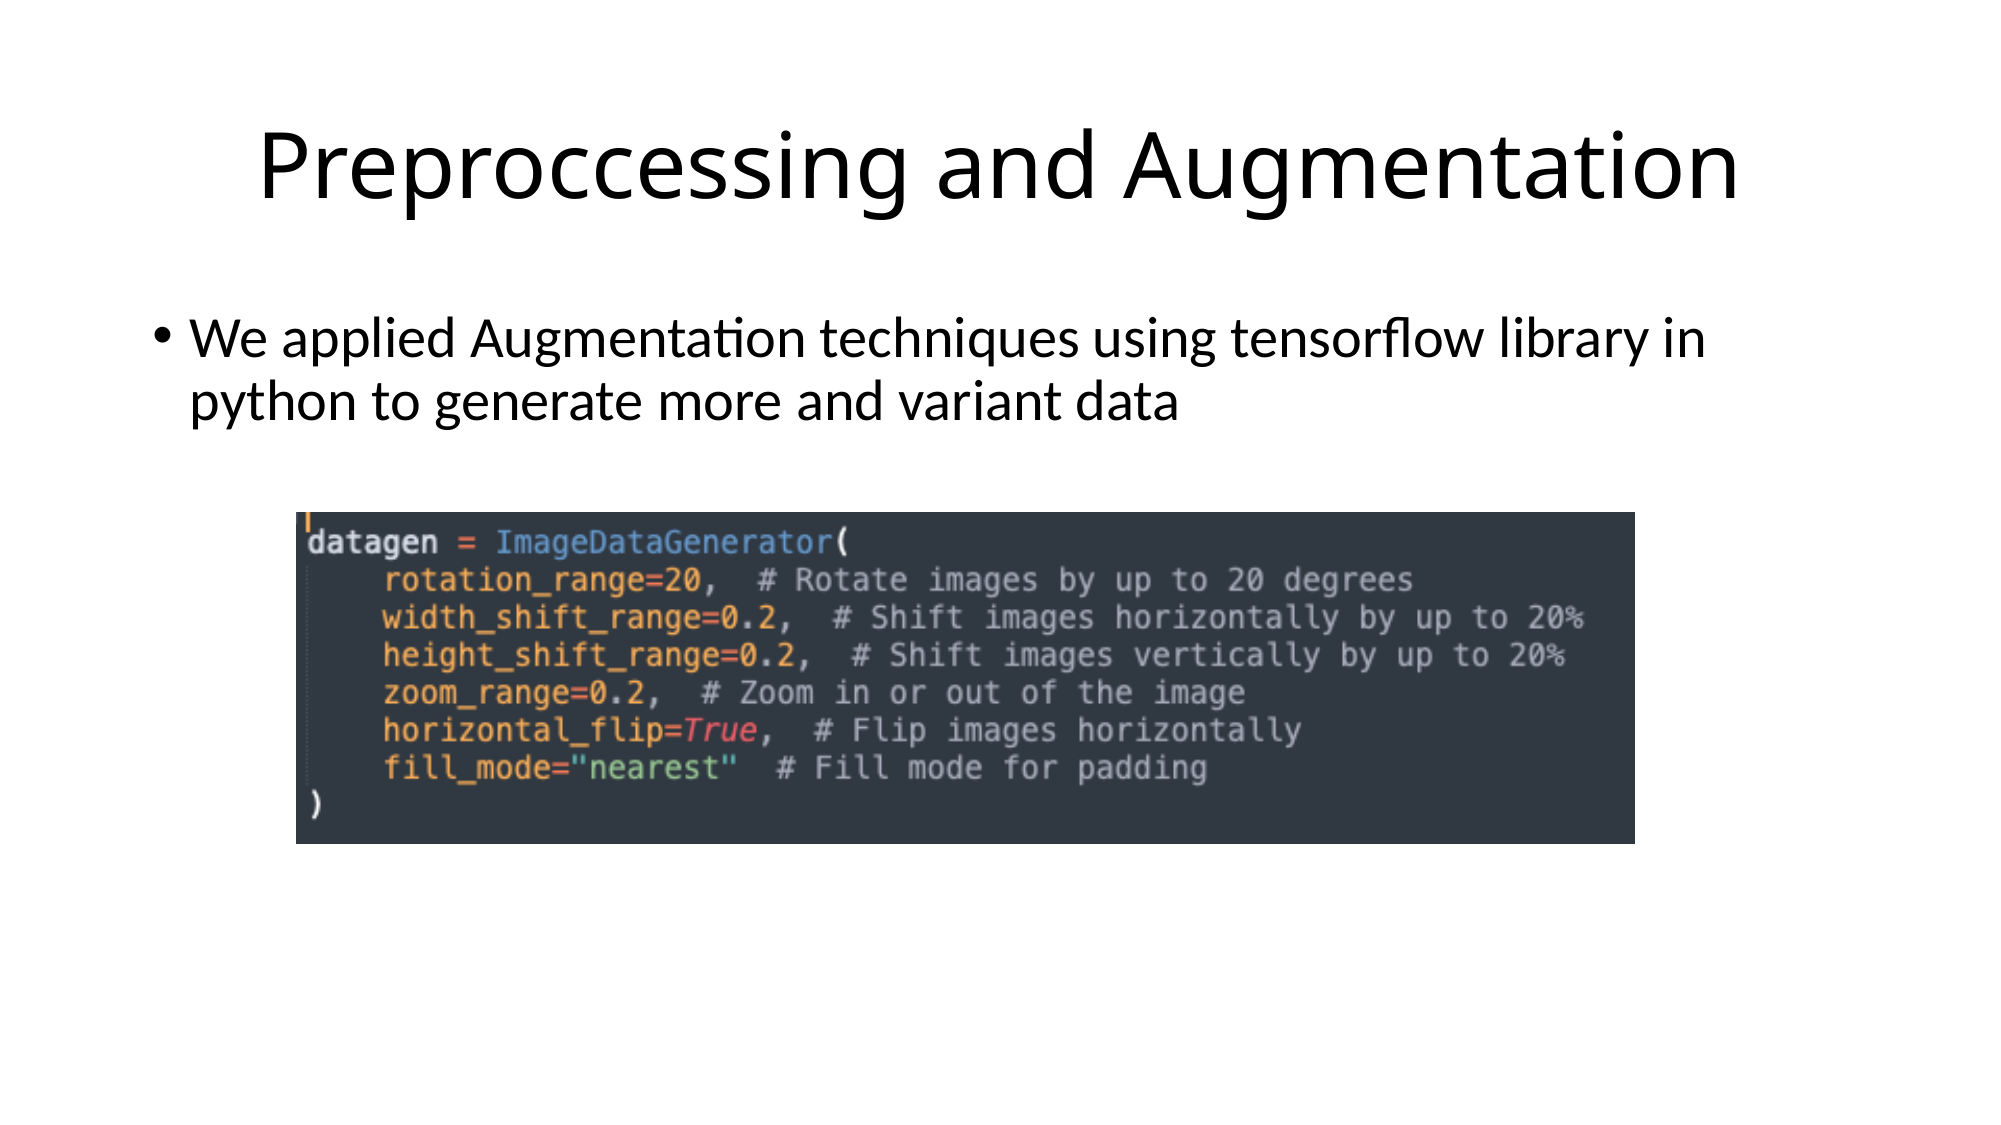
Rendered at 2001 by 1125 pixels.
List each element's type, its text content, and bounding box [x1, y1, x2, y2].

list We applied Augmentation techniques using tensorflow library in python to generate more and variant data [137, 299, 1863, 1014]
picture [296, 512, 1635, 844]
title Preproccessing and Augmentation [137, 59, 1863, 278]
